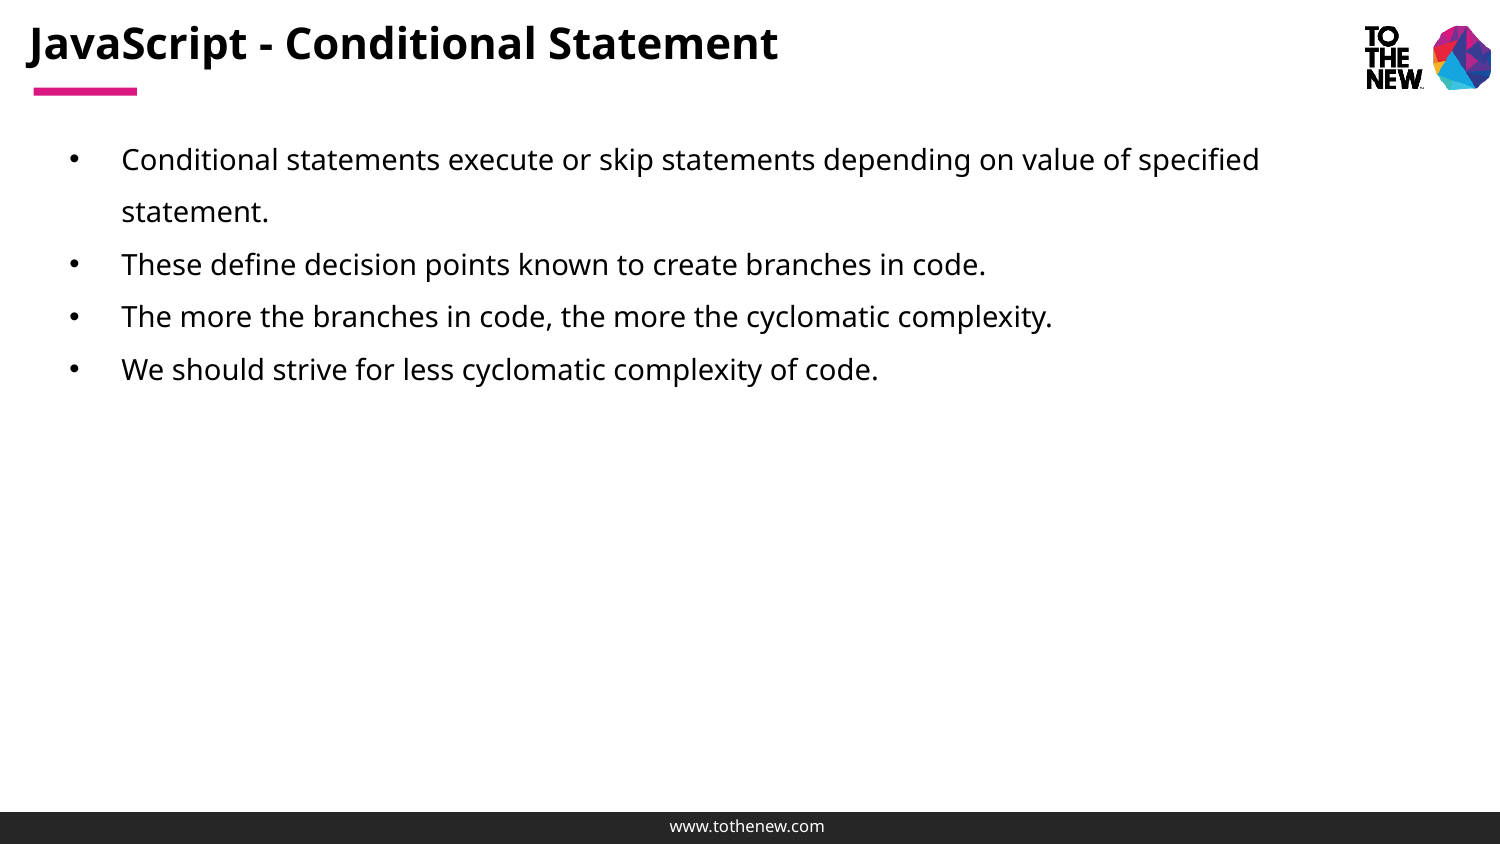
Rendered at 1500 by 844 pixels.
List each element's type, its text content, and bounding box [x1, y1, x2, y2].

picture [1350, 0, 1500, 116]
title JavaScript - Conditional Statement [14, 14, 1350, 85]
list Conditional statements execute or skip statements depending on value of specified statement. These define decision points known to create branches in code. The more the branches in code, the more the cyclomatic complexity. We should strive for less cyclomatic complexity of code. [31, 116, 1350, 799]
